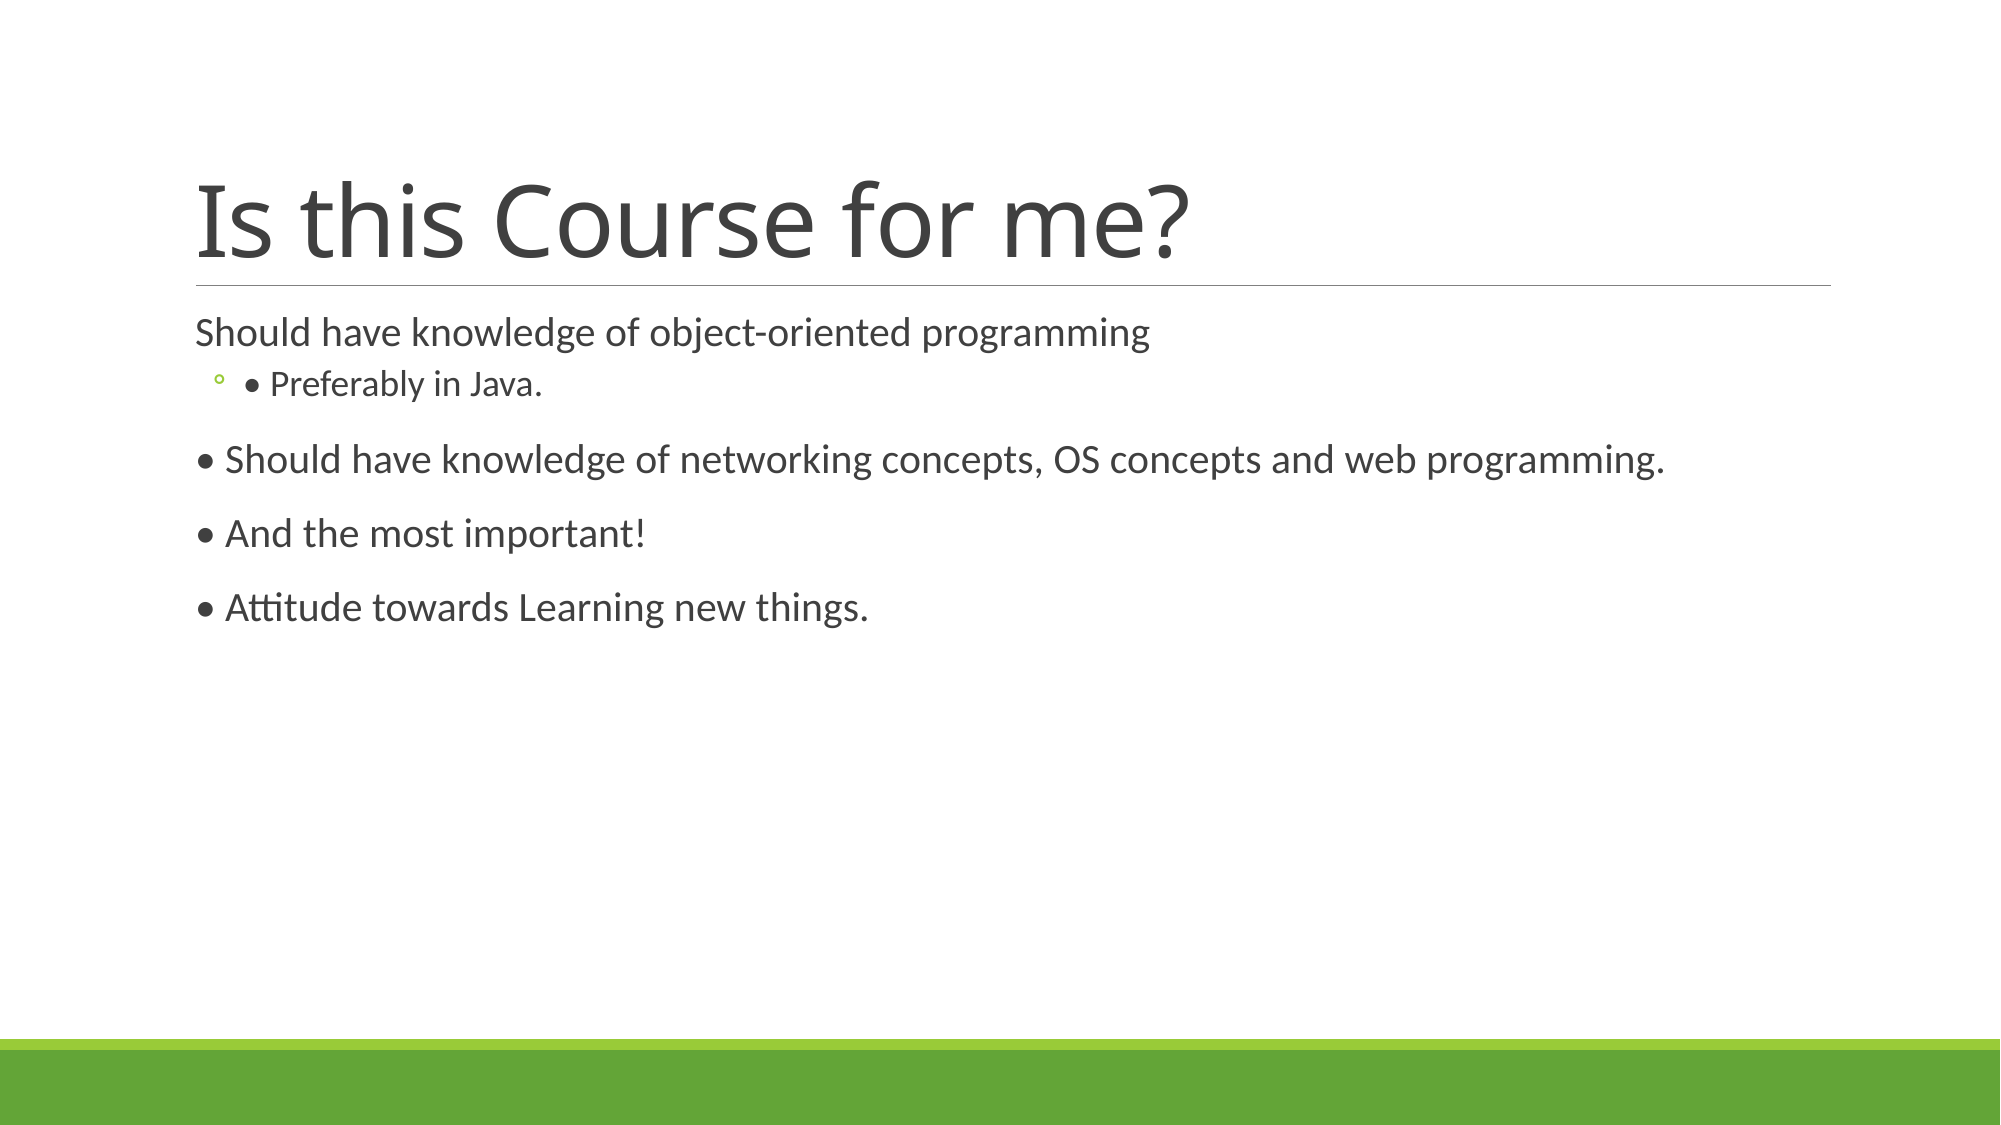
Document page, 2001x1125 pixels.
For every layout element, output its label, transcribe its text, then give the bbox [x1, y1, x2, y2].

list Should have knowledge of object-oriented programming • Preferably in Java. • Should have knowledge of networking concepts, OS concepts and web programming. • And the most important! • Attitude towards Learning new things. [180, 302, 1830, 963]
title Is this Course for me? [180, 47, 1830, 285]
